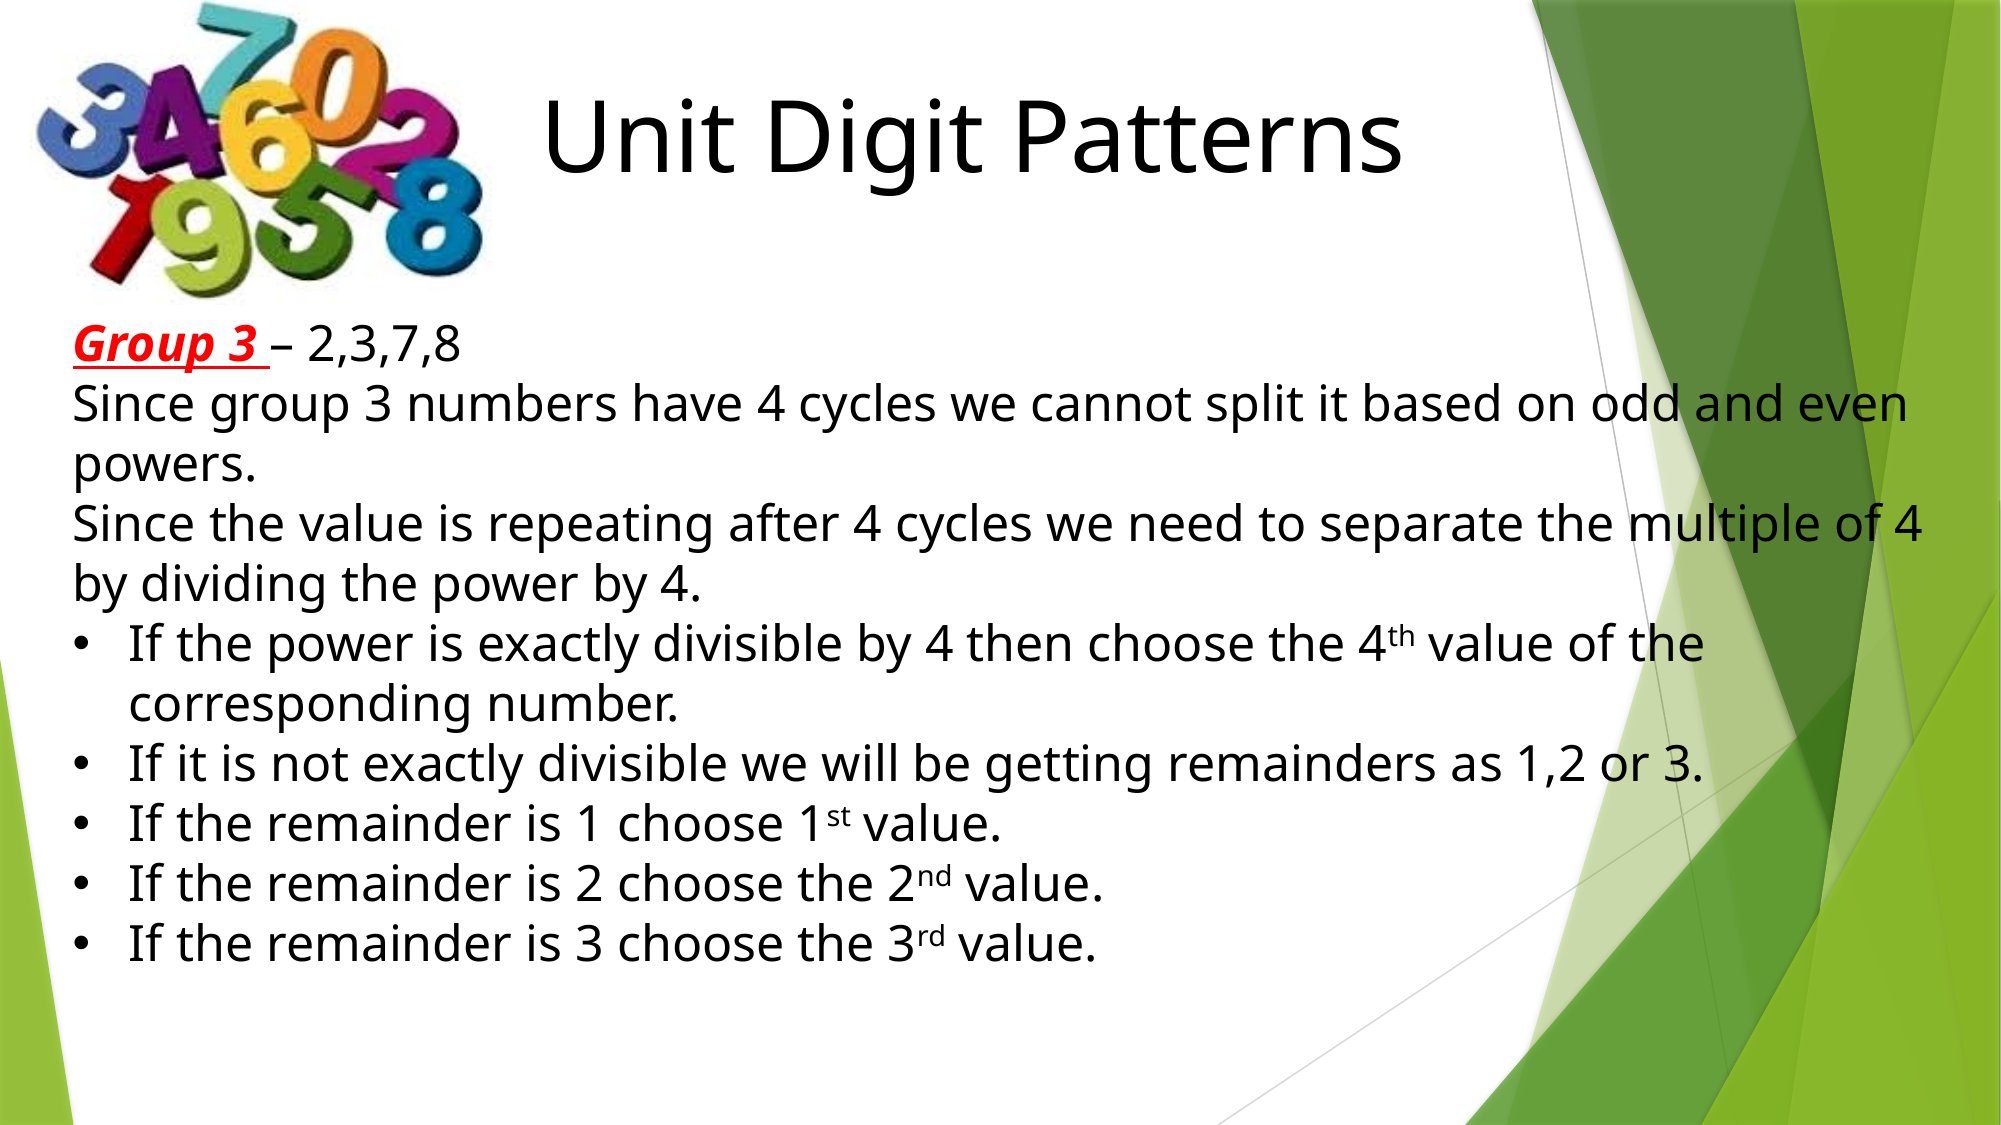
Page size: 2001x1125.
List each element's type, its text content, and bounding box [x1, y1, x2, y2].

picture [0, 0, 552, 306]
text_box Group 3 – 2,3,7,8 Since group 3 numbers have 4 cycles we cannot split it based on odd and even powers. Since the value is repeating after 4 cycles we need to separate the multiple of 4 by dividing the power by 4. If the power is exactly divisible by 4 then choose the 4th value of the corresponding number. If it is not exactly divisible we will be getting remainders as 1,2 or 3. If the remainder is 1 choose 1st value. If the remainder is 2 choose the 2nd value. If the remainder is 3 choose the 3rd value. [57, 304, 1950, 980]
text_box Unit Digit Patterns [557, 65, 1603, 200]
